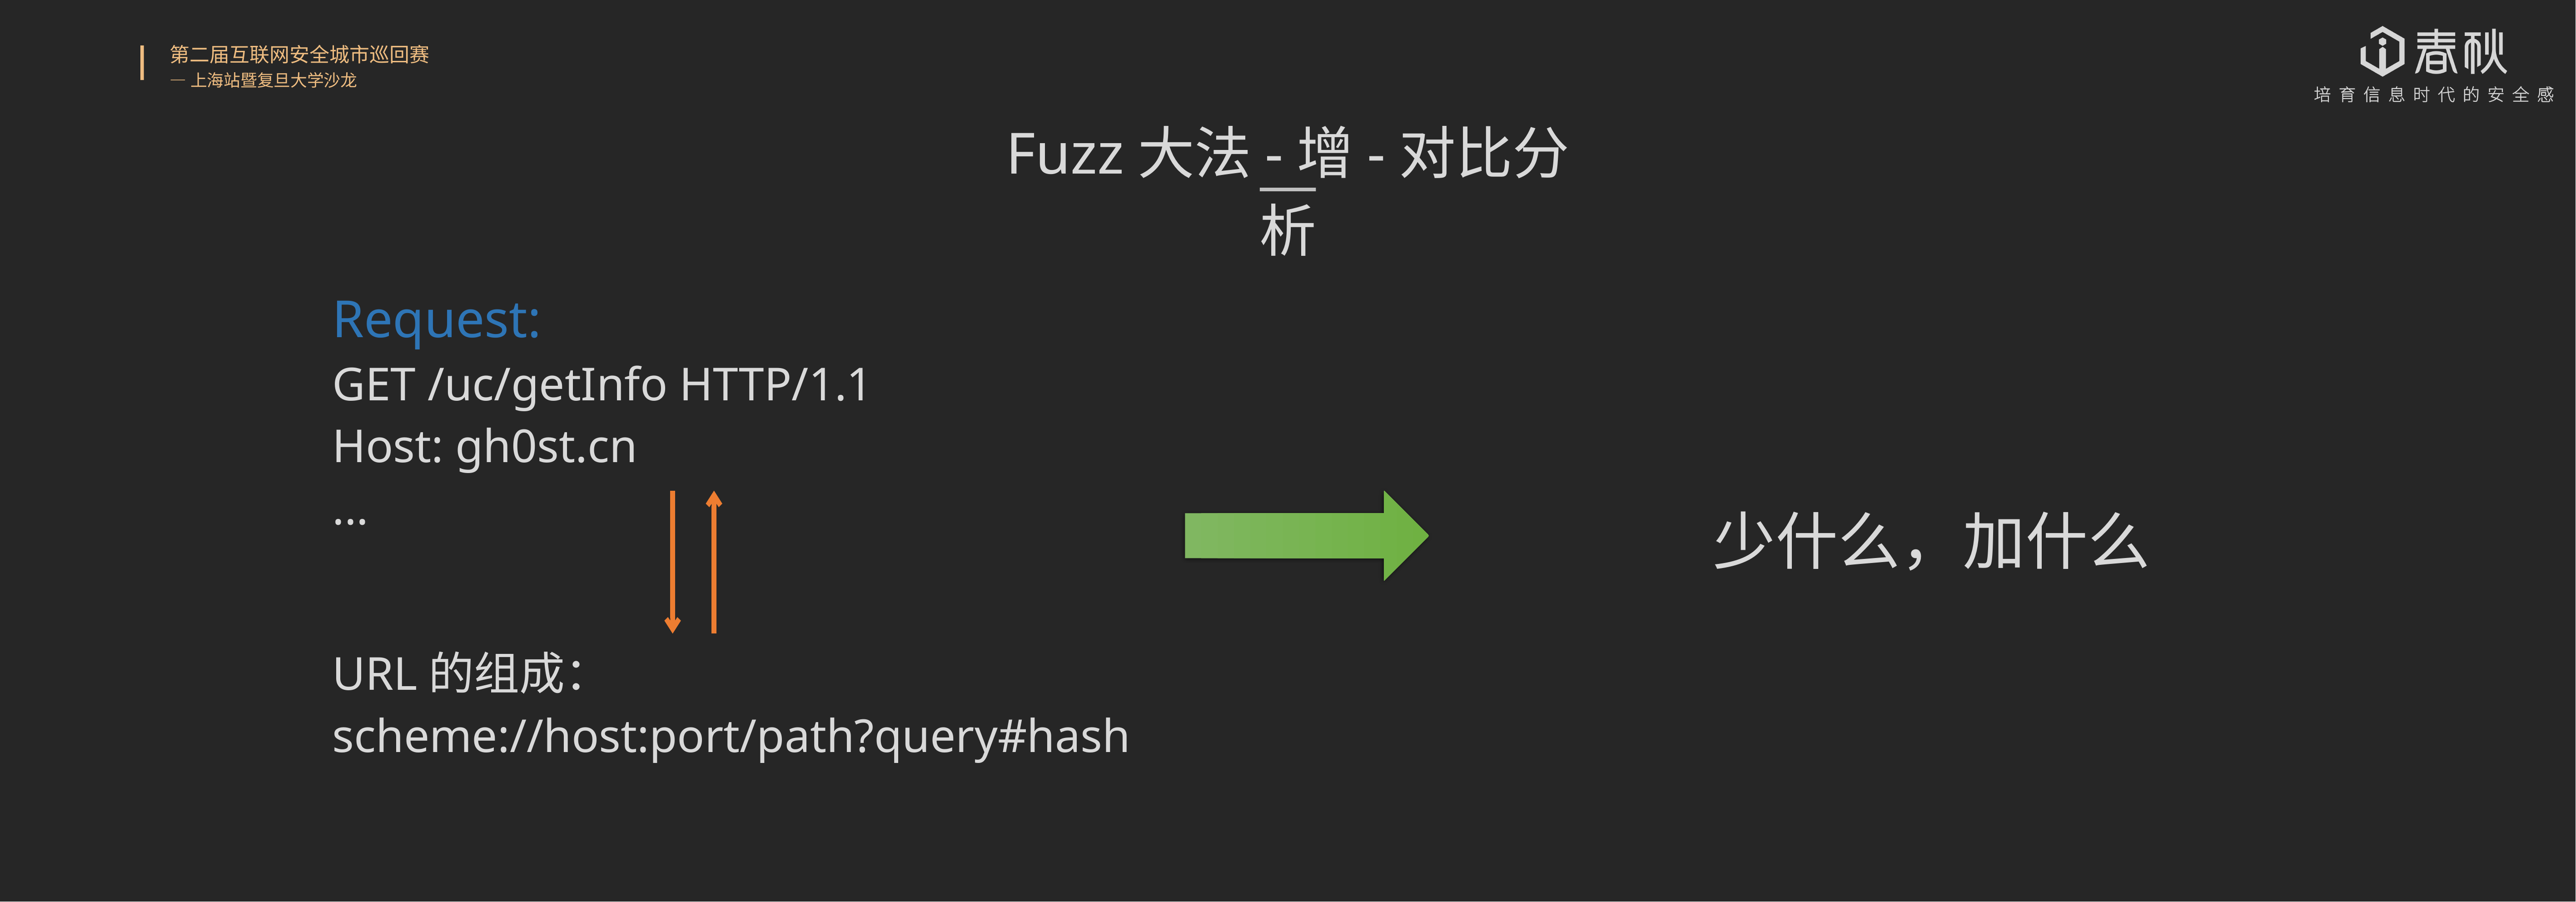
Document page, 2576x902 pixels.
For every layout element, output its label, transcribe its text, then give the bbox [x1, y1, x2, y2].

text_box Fuzz大法-增-对比分析 [992, 104, 1583, 267]
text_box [325, 274, 1294, 766]
text_box 少什么，加什么 [1706, 488, 2168, 580]
text_box 第二届互联网安全城市巡回赛 —上海站暨复旦大学沙龙 [163, 26, 437, 94]
text_box [140, 45, 144, 80]
picture [2314, 26, 2553, 102]
text_box [1294, 490, 1429, 581]
